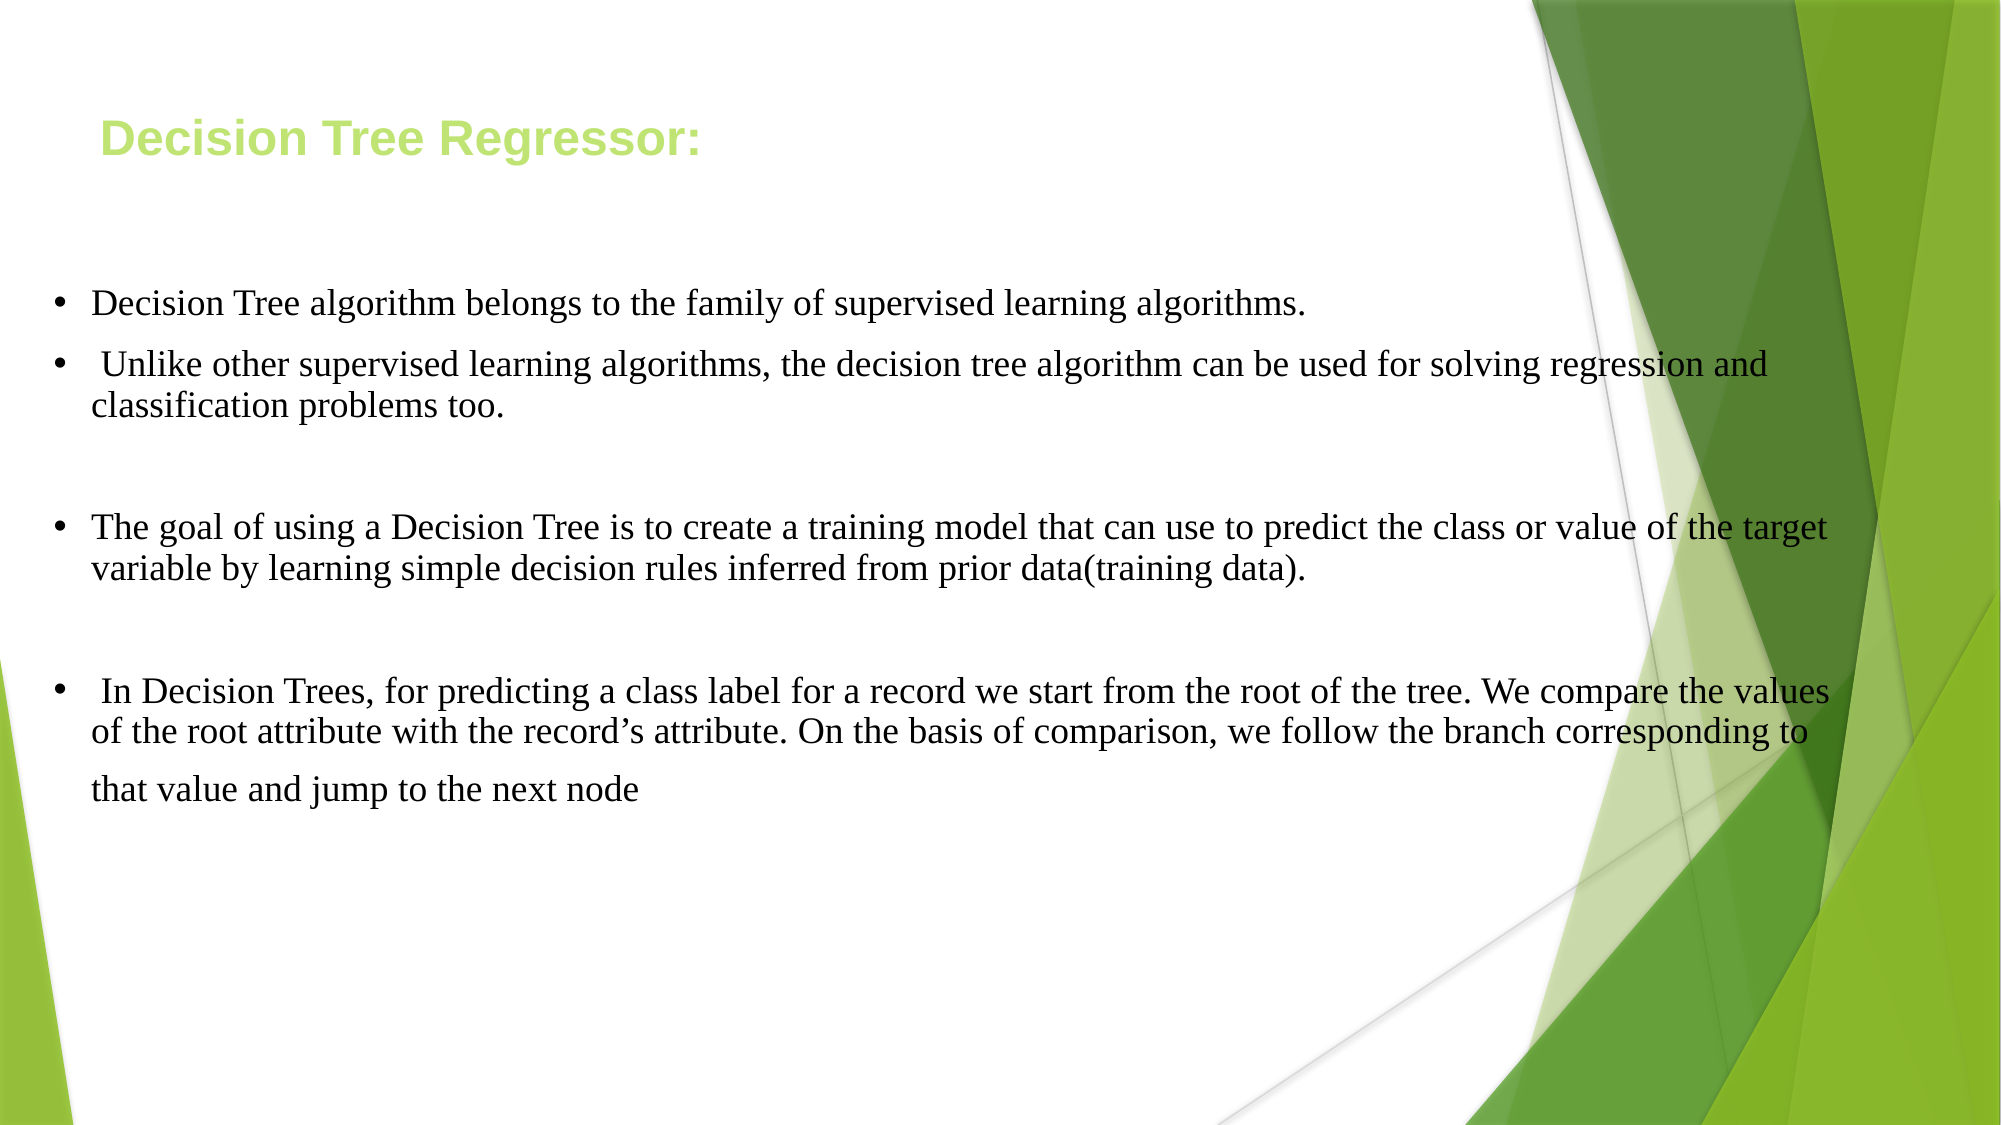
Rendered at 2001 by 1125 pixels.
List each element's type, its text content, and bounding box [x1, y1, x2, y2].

list Decision Tree algorithm belongs to the family of supervised learning algorithms. Unlike other supervised learning algorithms, the decision tree algorithm can be used for solving regression and classification problems too. The goal of using a Decision Tree is to create a training model that can use to predict the class or value of the target variable by learning simple decision rules inferred from prior data(training data). In Decision Trees, for predicting a class label for a record we start from the root of the tree. We compare the values of the root attribute with the record’s attribute. On the basis of comparison, we follow the branch corresponding to that value and jump to the next node [53, 283, 1854, 936]
title Decision Tree Regressor: [99, 44, 1900, 233]
